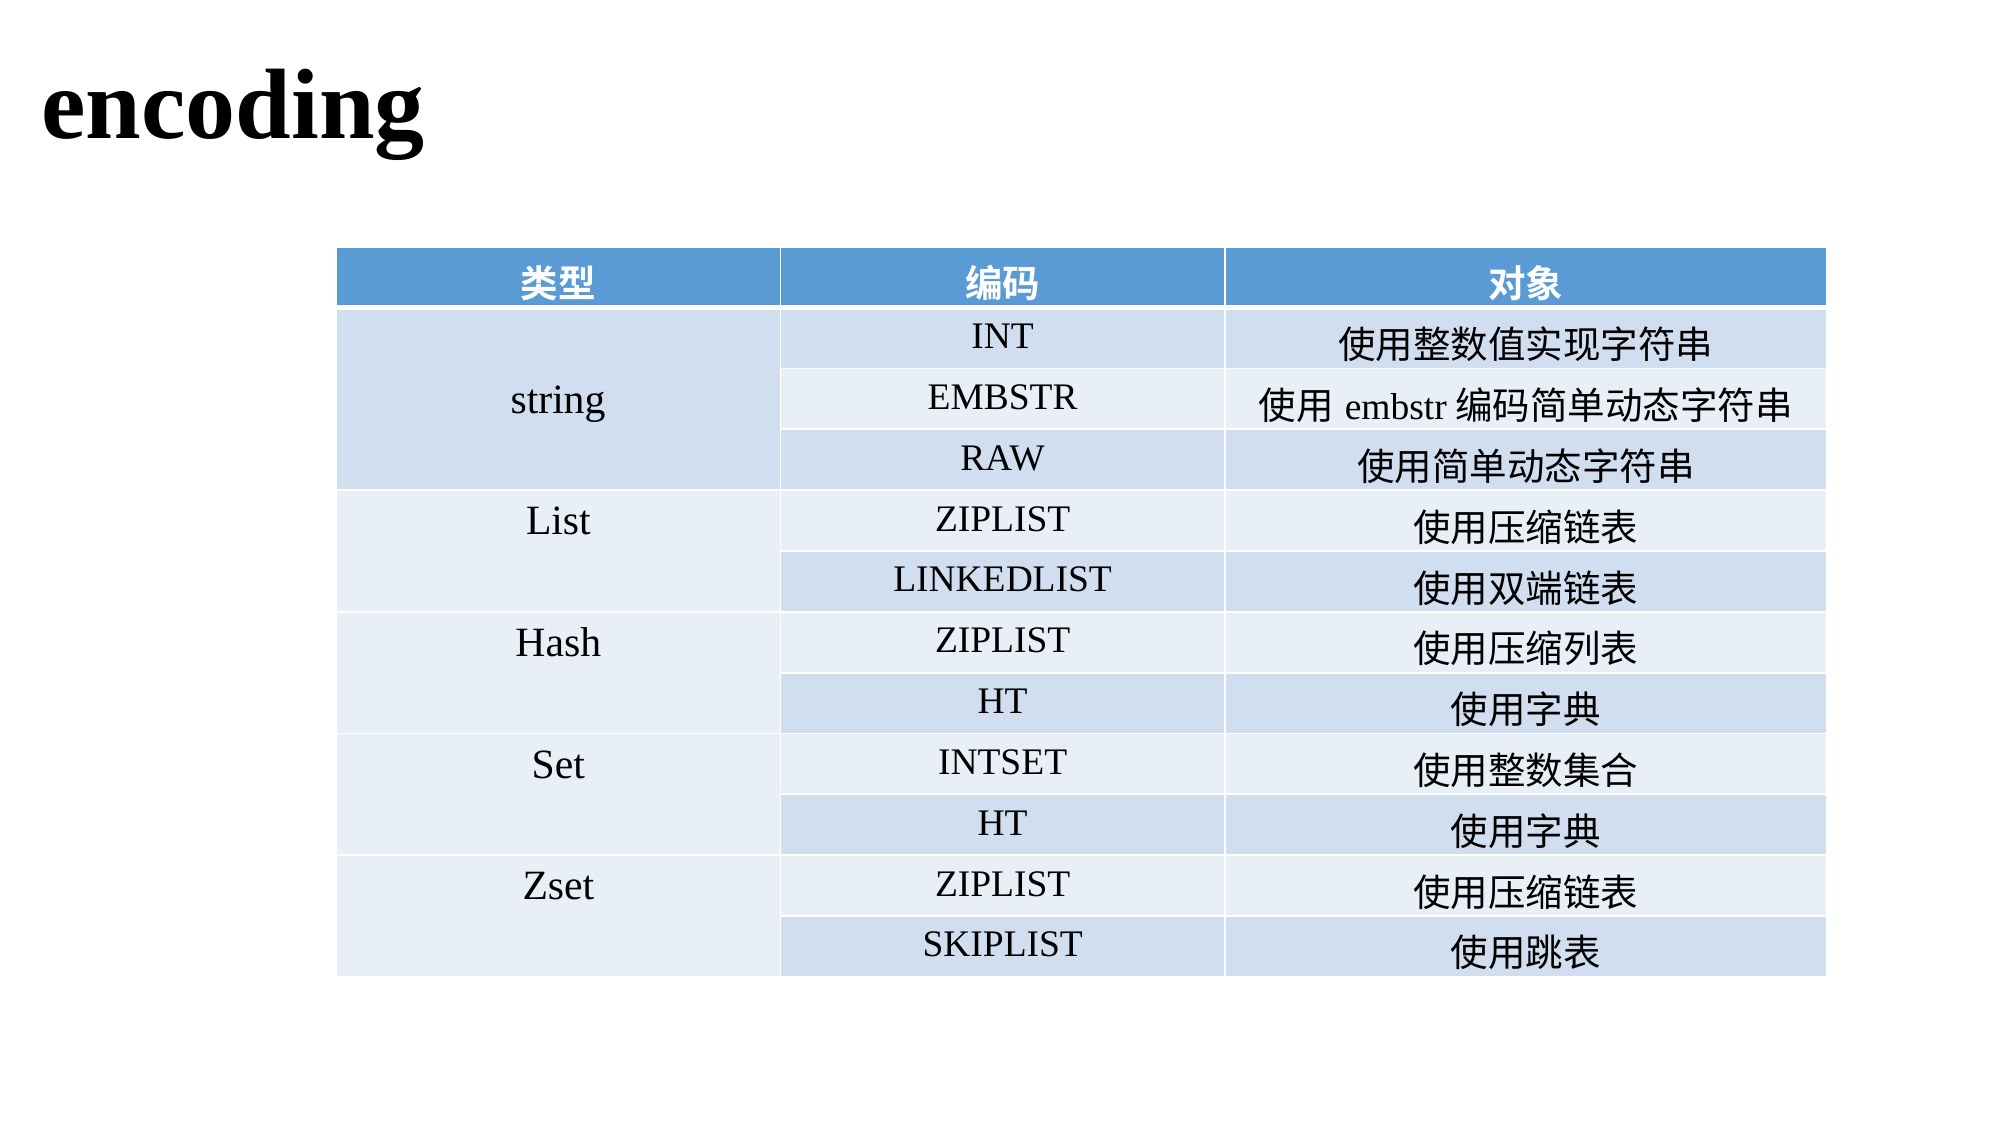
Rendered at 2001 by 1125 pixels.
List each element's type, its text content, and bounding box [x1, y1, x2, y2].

table_cell 使用简单动态字符串 [1226, 430, 1826, 489]
table_cell SKIPLIST [781, 917, 1224, 976]
table_cell Zset [337, 856, 780, 976]
table_cell 使用压缩链表 [1226, 491, 1826, 550]
table_header 类型 [337, 248, 780, 305]
table_cell Hash [337, 613, 780, 733]
table_cell RAW [781, 430, 1224, 489]
table_cell 使用双端链表 [1226, 552, 1826, 611]
table_cell ZIPLIST [781, 491, 1224, 550]
table_cell Set [337, 734, 780, 854]
table_cell string [337, 310, 780, 489]
table_cell EMBSTR [781, 369, 1224, 428]
table_cell 使用embstr编码简单动态字符串 [1226, 369, 1826, 428]
table_cell 使用字典 [1226, 795, 1826, 854]
table_cell 使用整数集合 [1226, 734, 1826, 793]
table_cell List [337, 491, 780, 611]
table_cell INT [781, 310, 1224, 368]
table_cell 使用压缩链表 [1226, 856, 1826, 915]
text_box encoding [26, 31, 1328, 166]
table_cell 使用跳表 [1226, 917, 1826, 976]
table_cell HT [781, 674, 1224, 733]
table_cell ZIPLIST [781, 613, 1224, 672]
table_cell 使用字典 [1226, 674, 1826, 733]
table_header 对象 [1226, 248, 1826, 305]
table_cell HT [781, 795, 1224, 854]
table_cell INTSET [781, 734, 1224, 793]
table_cell 使用整数值实现字符串 [1226, 310, 1826, 368]
table_cell 使用压缩列表 [1226, 613, 1826, 672]
table_header 编码 [781, 248, 1224, 305]
table_cell LINKEDLIST [781, 552, 1224, 611]
table_cell ZIPLIST [781, 856, 1224, 915]
